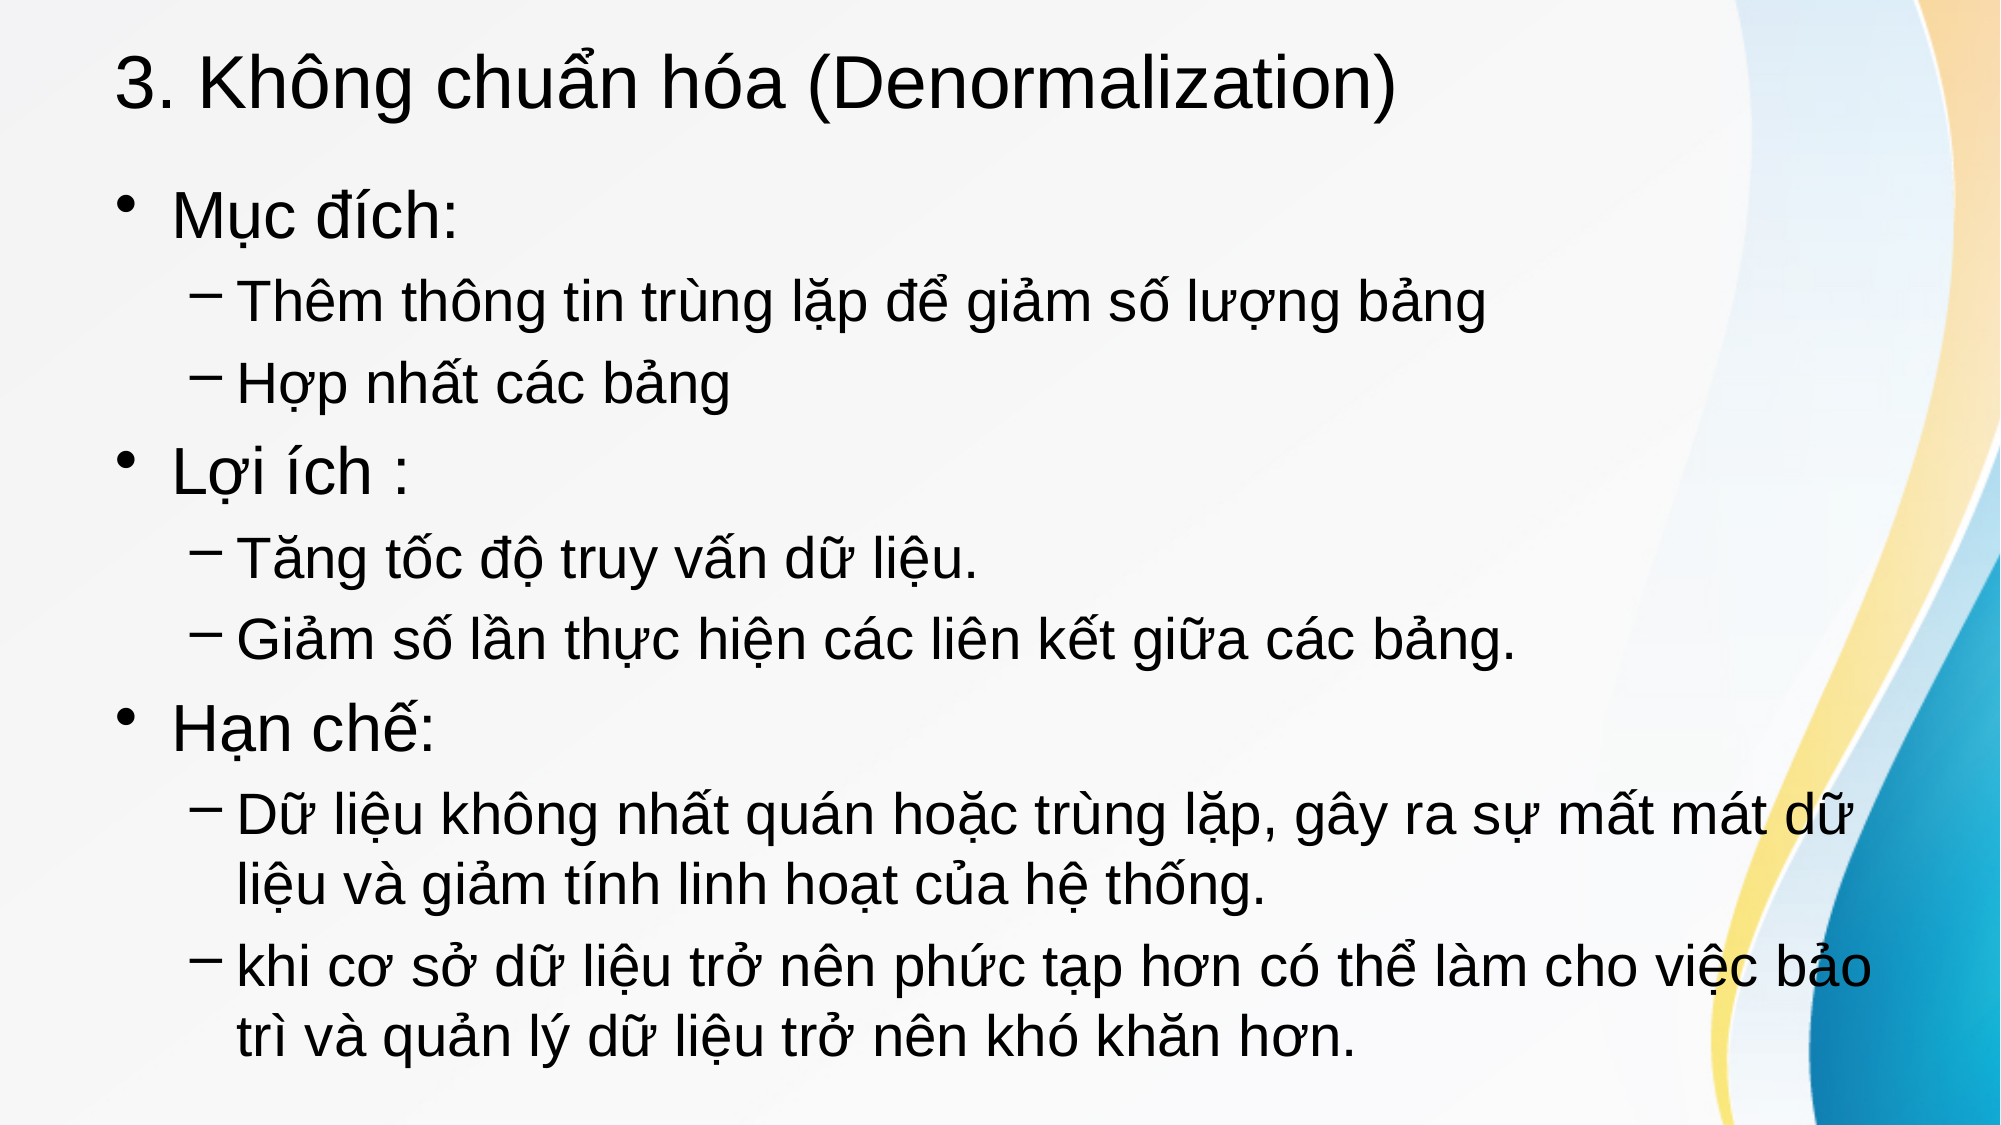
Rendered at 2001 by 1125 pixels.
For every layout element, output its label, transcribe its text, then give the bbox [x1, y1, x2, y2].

picture [0, 0, 2001, 1125]
title 3. Không chuẩn hóa (Denormalization) [99, 30, 1901, 127]
list Mục đích: Thêm thông tin trùng lặp để giảm số lượng bảng Hợp nhất các bảng Lợi ích : Tăng tốc độ truy vấn dữ liệu. Giảm số lần thực hiện các liên kết giữa các bảng. Hạn chế: Dữ liệu không nhất quán hoặc trùng lặp, gây ra sự mất mát dữ liệu và giảm tính linh hoạt của hệ thống. khi cơ sở dữ liệu trở nên phức tạp hơn có thể làm cho việc bảo trì và quản lý dữ liệu trở nên khó khăn hơn. [99, 163, 1901, 1078]
